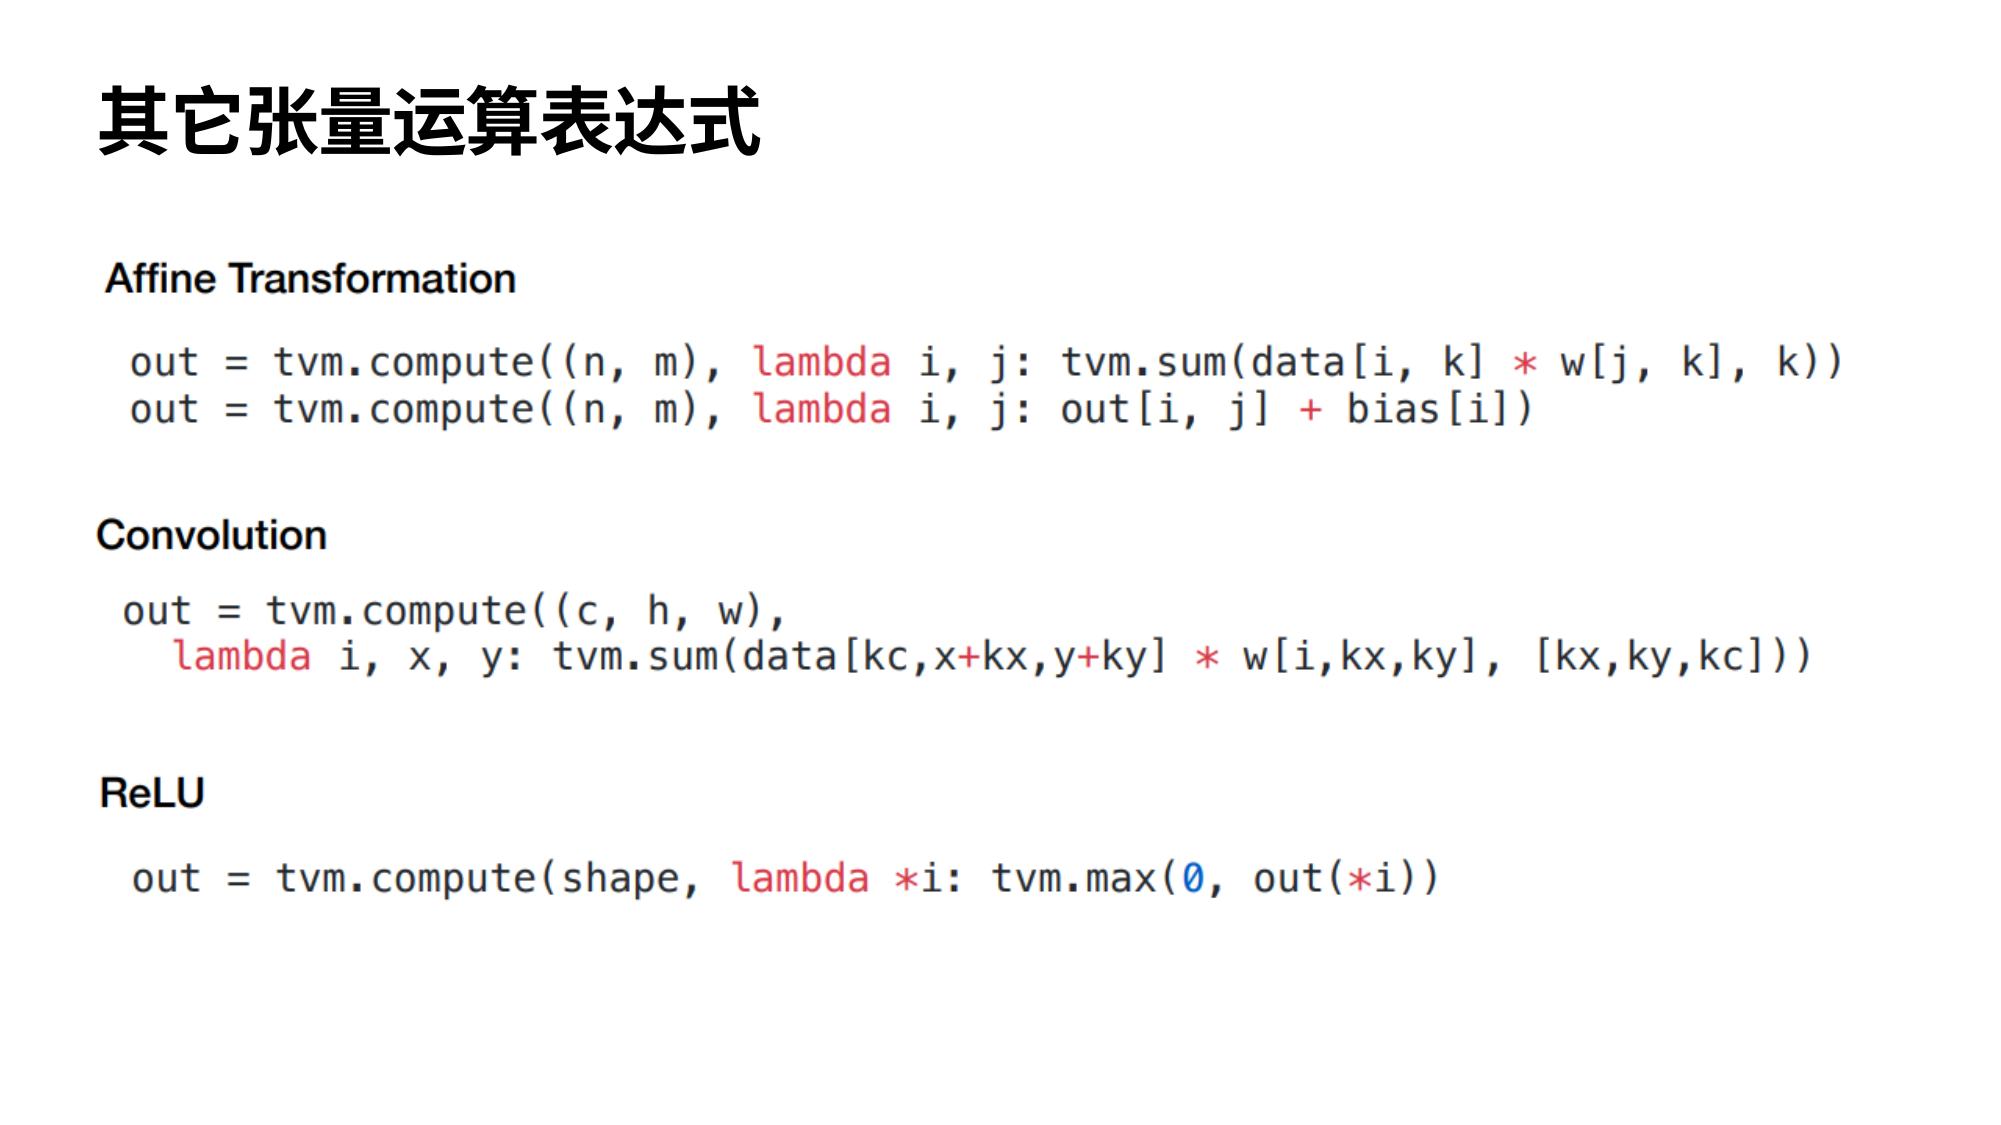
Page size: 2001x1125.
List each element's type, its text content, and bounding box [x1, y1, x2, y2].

picture [70, 235, 1929, 945]
title 其它张量运算表达式 [96, 75, 1904, 166]
